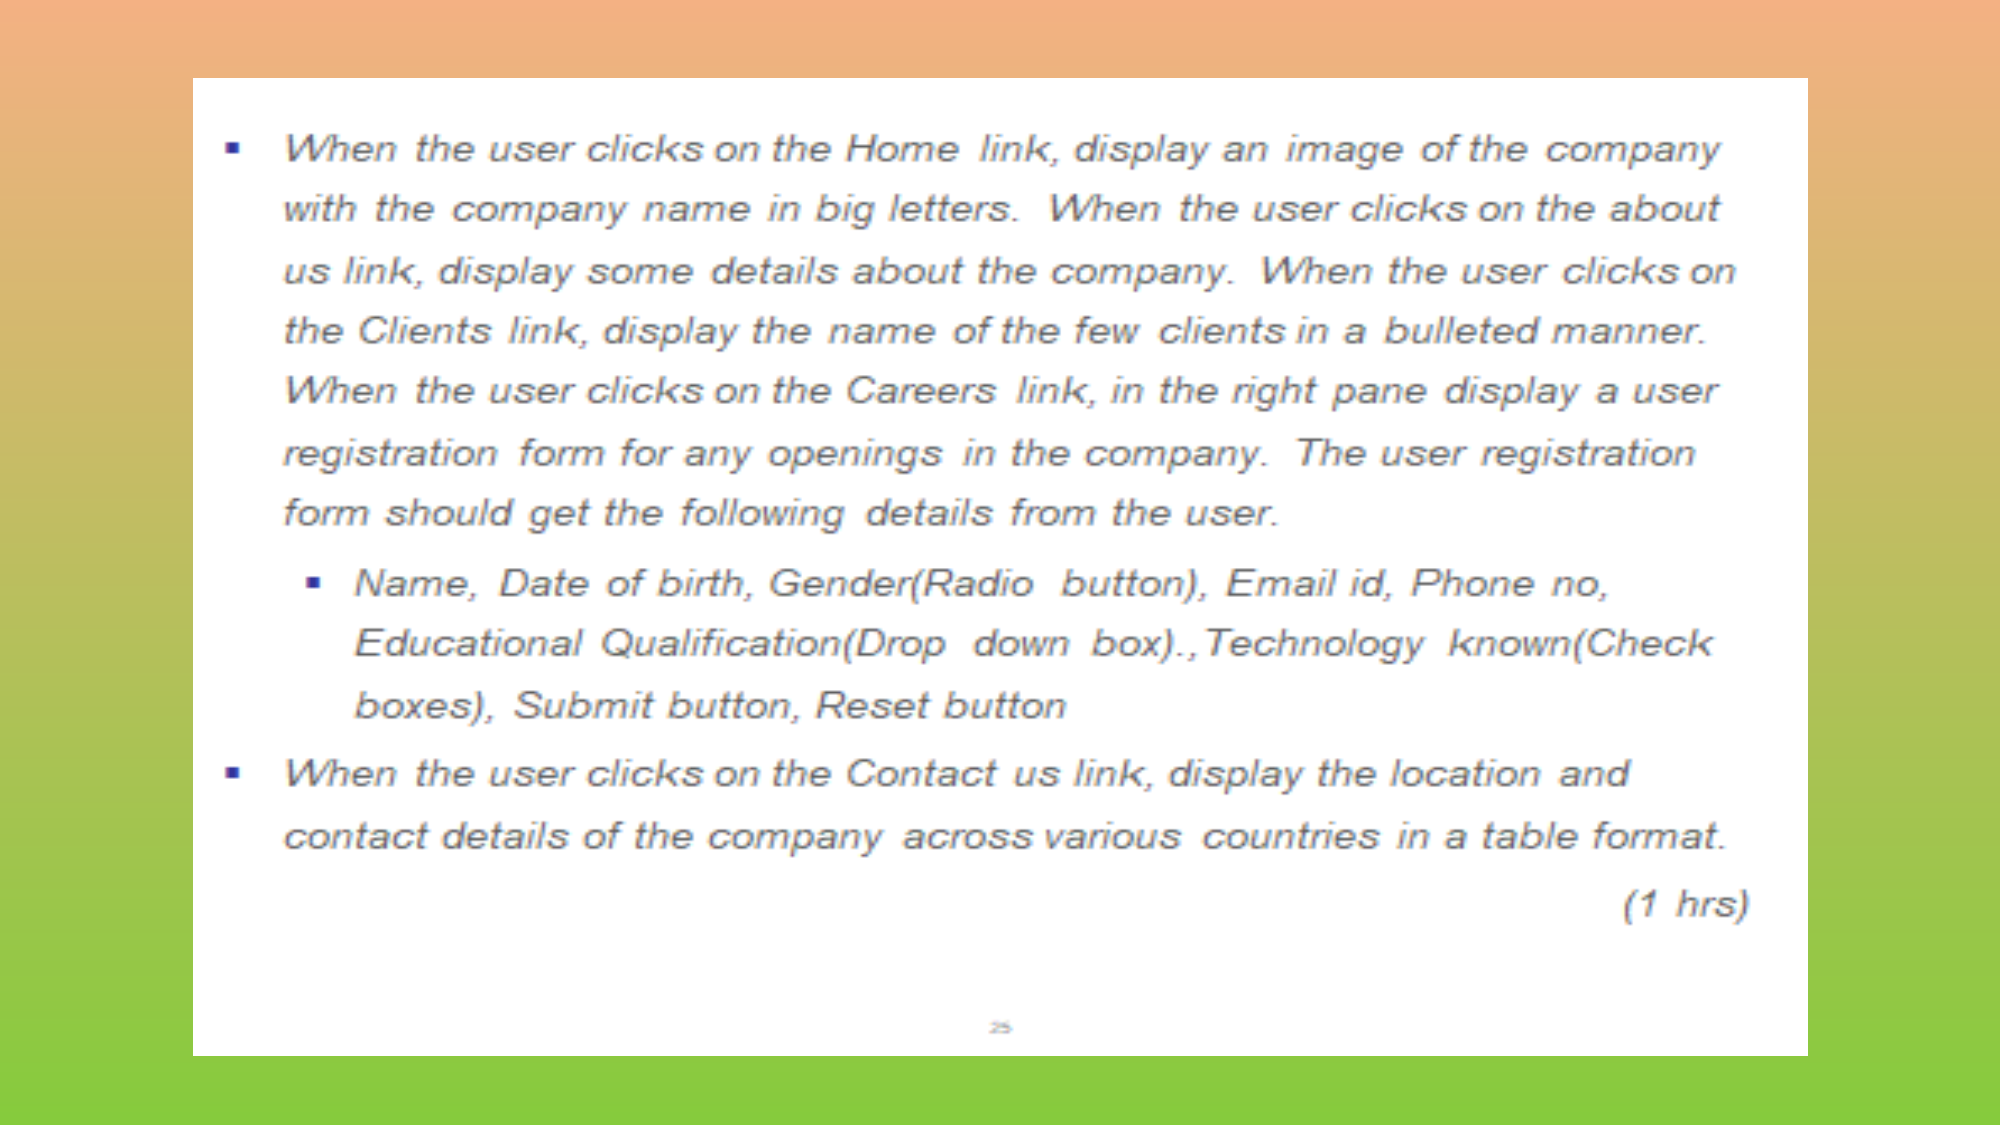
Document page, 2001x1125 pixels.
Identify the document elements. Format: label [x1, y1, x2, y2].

list [193, 78, 1808, 1056]
